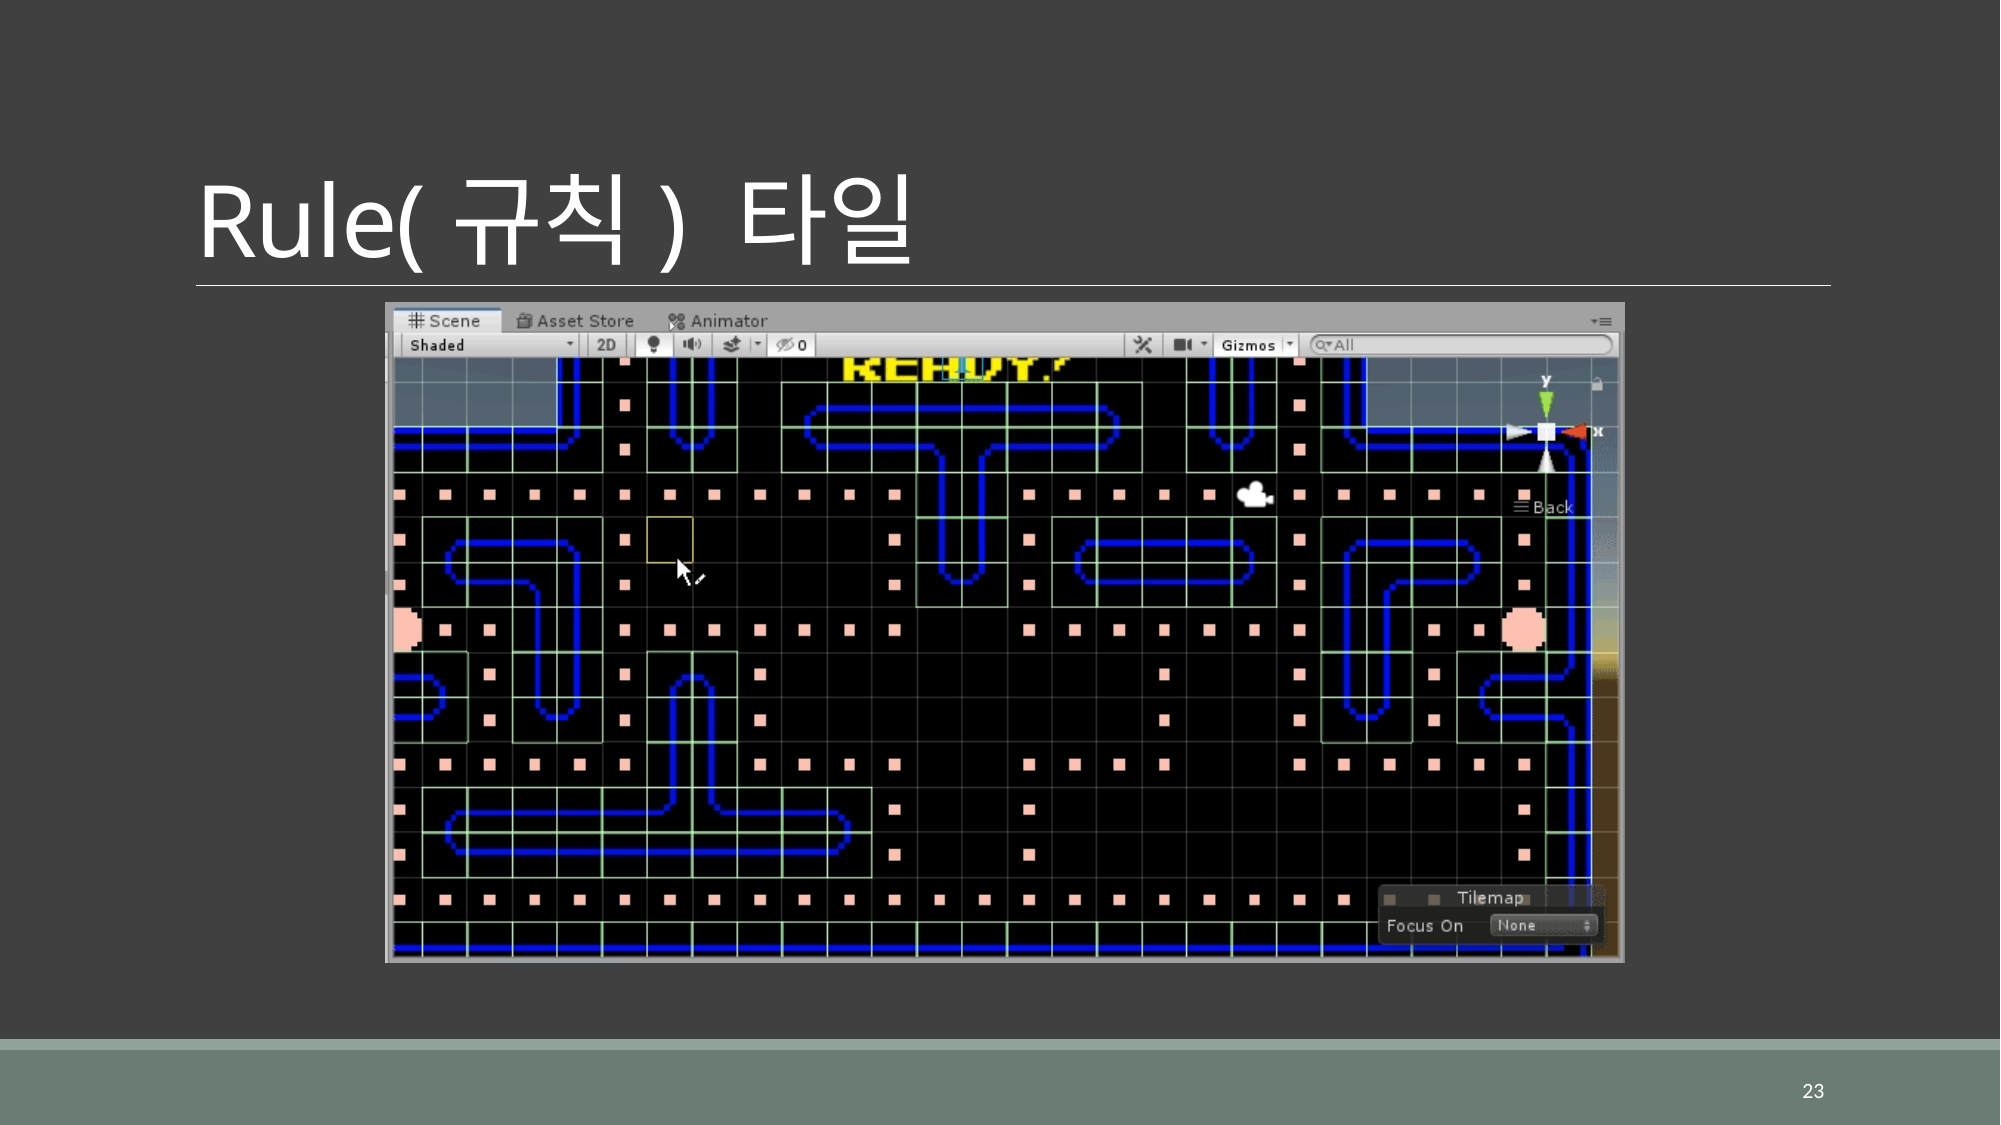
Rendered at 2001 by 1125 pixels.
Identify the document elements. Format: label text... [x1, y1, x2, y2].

slide_number 23 [1624, 1059, 1840, 1120]
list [385, 302, 1625, 964]
title Rule(규칙) 타일 [180, 47, 1830, 285]
